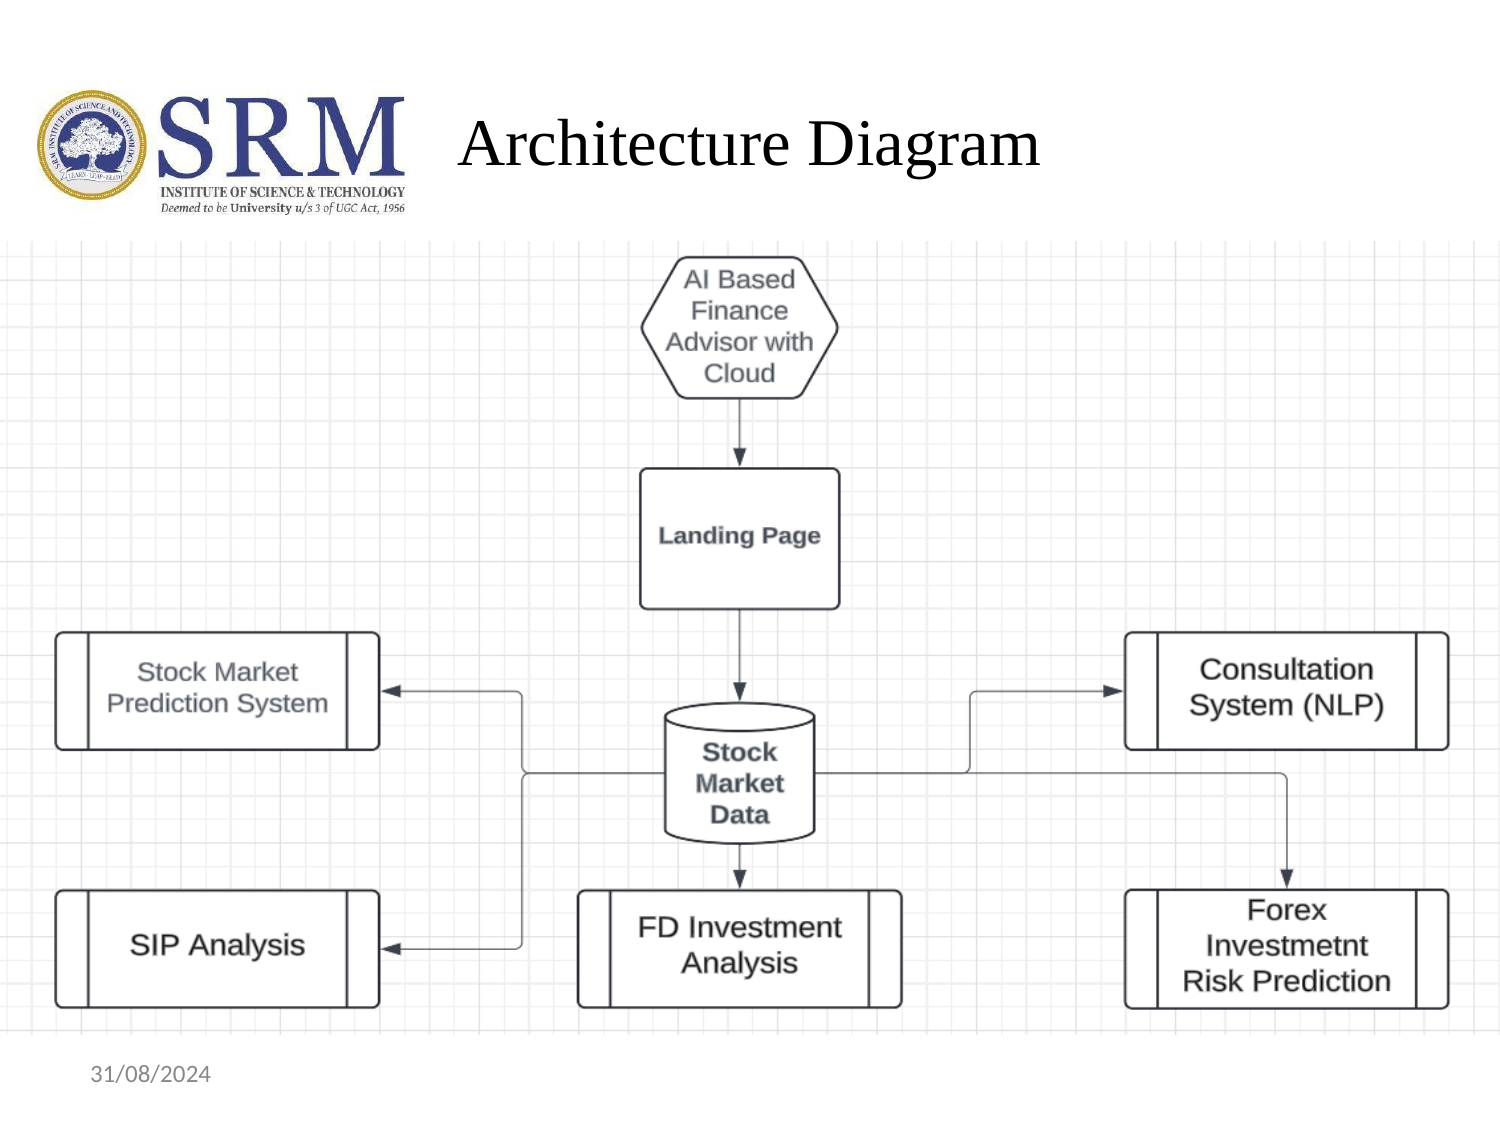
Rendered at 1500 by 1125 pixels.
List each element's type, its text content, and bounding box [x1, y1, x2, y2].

title Architecture Diagram [75, 45, 1425, 233]
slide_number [75, 1044, 425, 1103]
picture [0, 241, 1500, 1035]
picture [37, 90, 405, 215]
